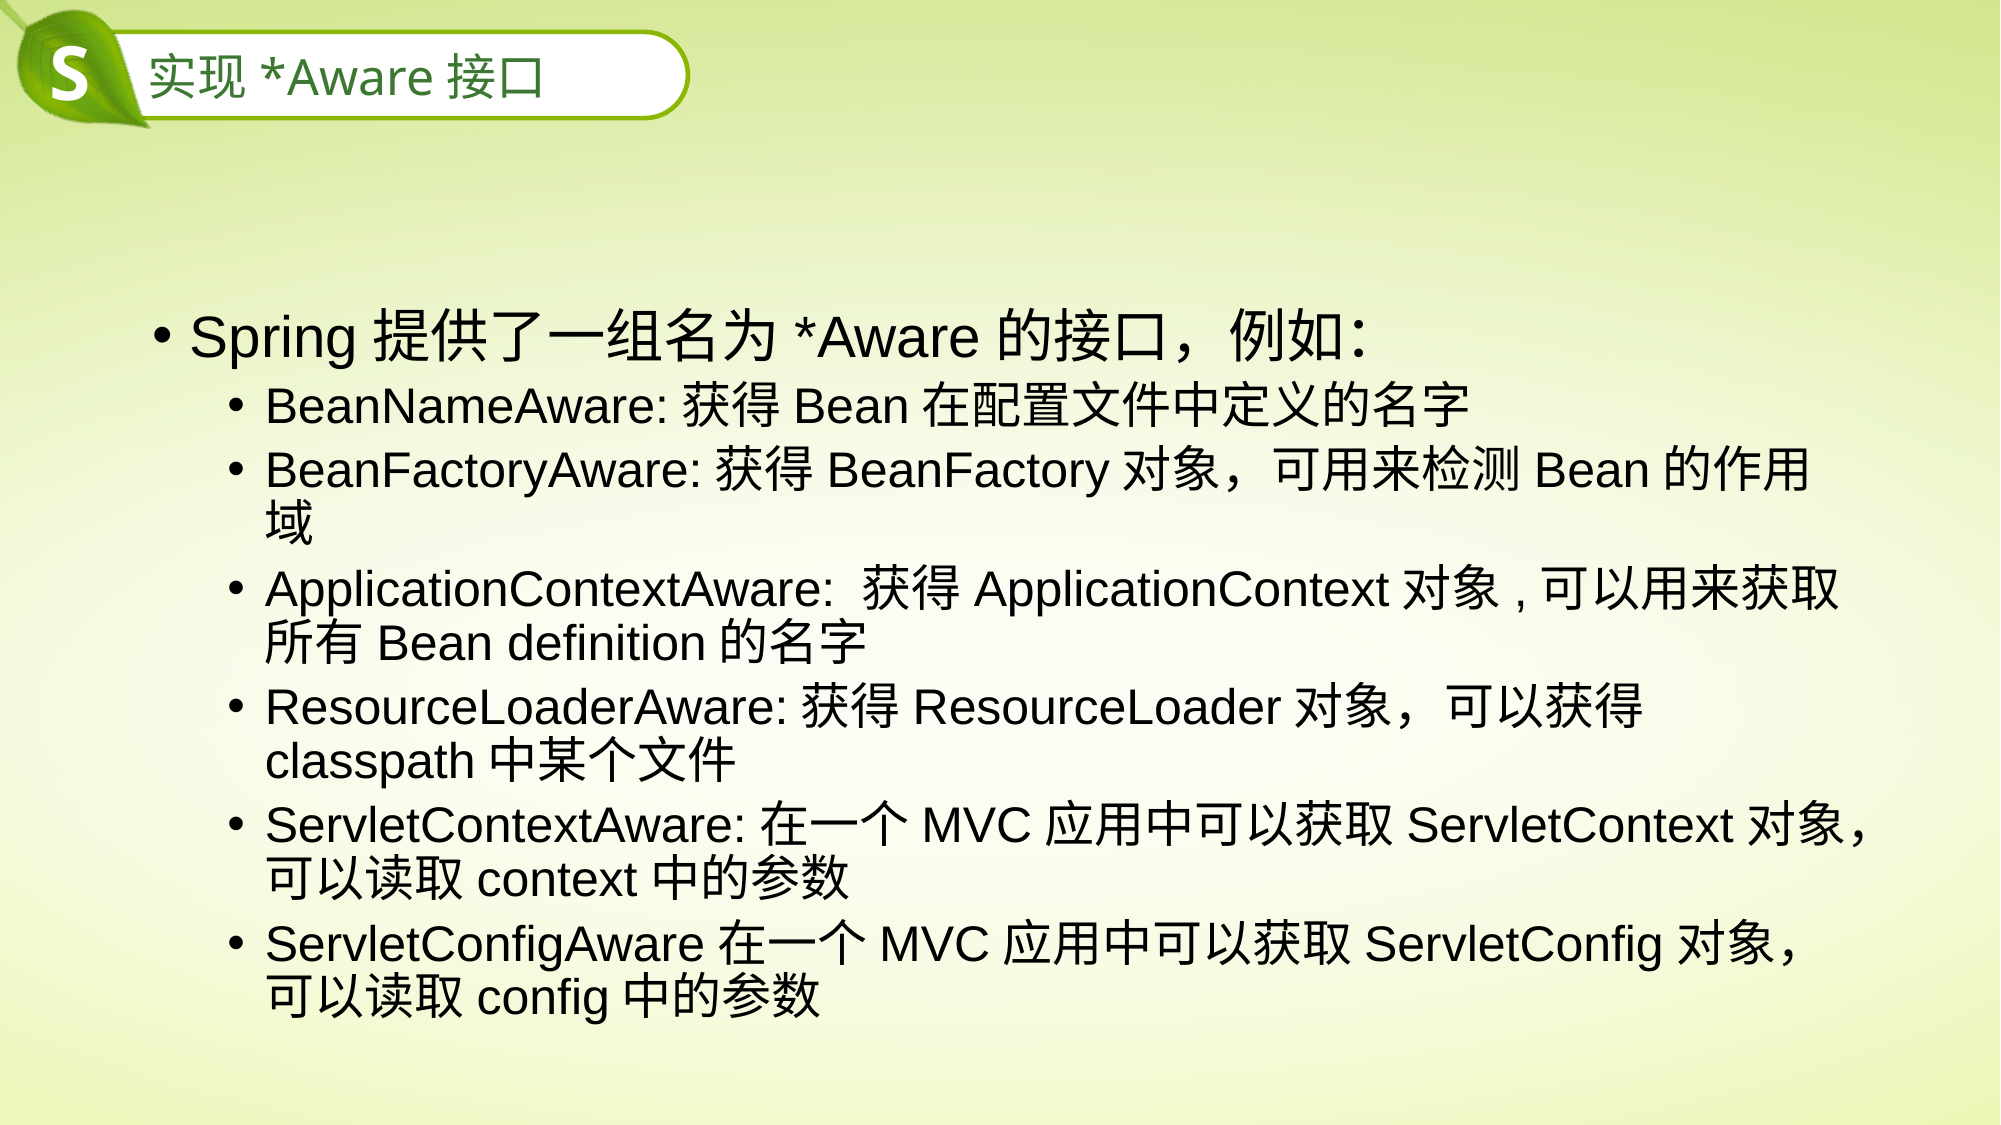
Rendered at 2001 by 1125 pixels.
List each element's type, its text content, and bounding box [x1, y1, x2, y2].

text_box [0, 9, 689, 125]
list Spring提供了一组名为*Aware的接口，例如： BeanNameAware:获得Bean在配置文件中定义的名字 BeanFactoryAware:获得BeanFactory对象，可用来检测Bean的作用域 ApplicationContextAware: 获得ApplicationContext对象,可以用来获取所有Bean definition的名字 ResourceLoaderAware:获得ResourceLoader对象，可以获得classpath中某个文件 ServletContextAware:在一个MVC应用中可以获取ServletContext对象，可以读取context中的参数 ServletConfigAware在一个MVC应用中可以获取ServletConfig对象，可以读取config中的参数 [137, 299, 1863, 1014]
picture [0, 0, 2001, 1125]
